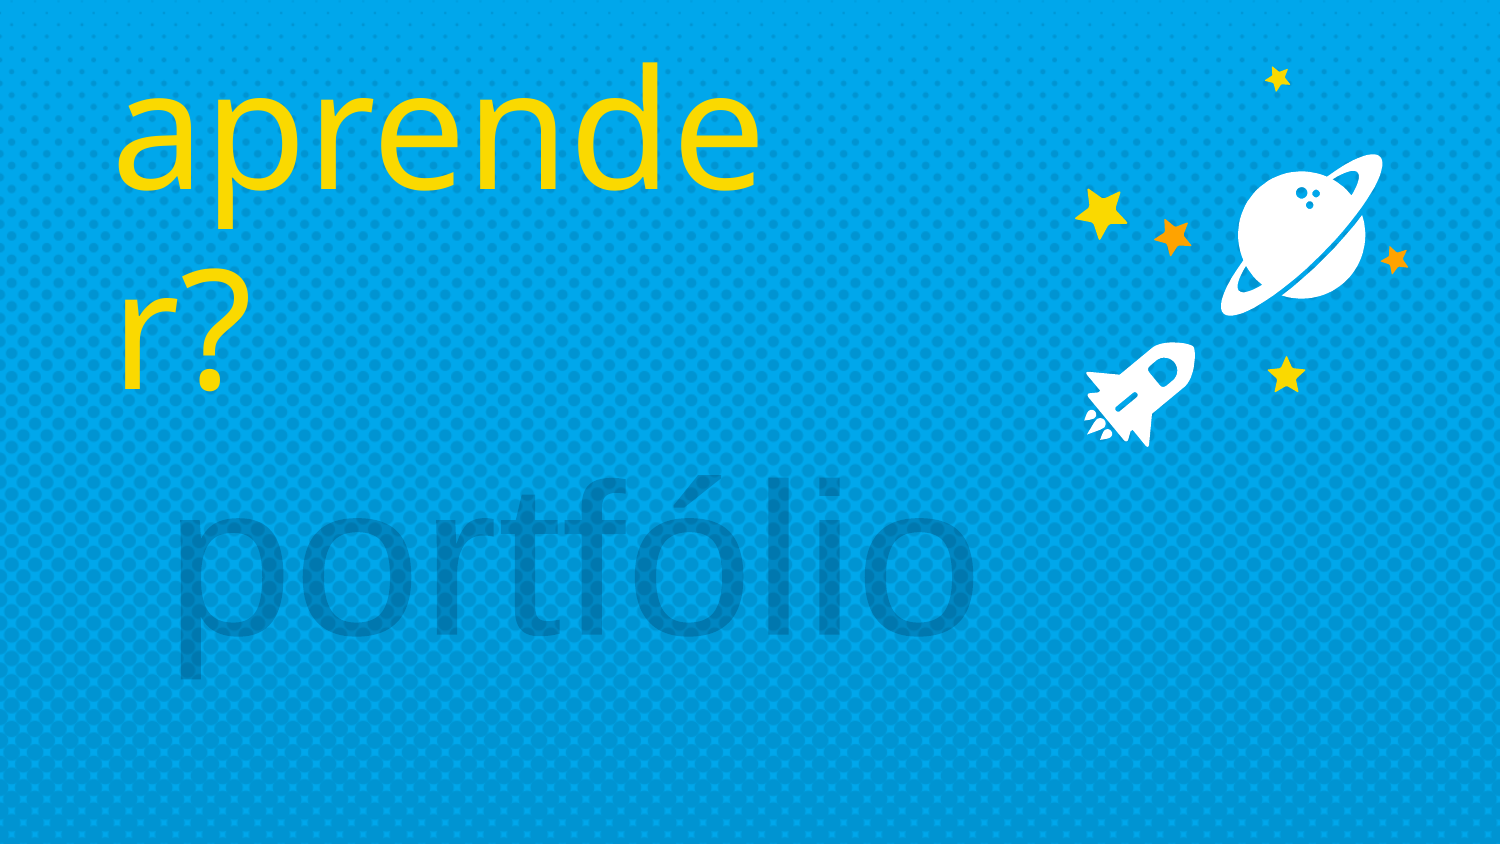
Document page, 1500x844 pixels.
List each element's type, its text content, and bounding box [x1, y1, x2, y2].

text_box [1388, 246, 1409, 275]
picture [119, 99, 190, 190]
picture [682, 99, 757, 190]
text_box [1075, 188, 1128, 240]
text_box [1154, 218, 1192, 257]
picture [322, 99, 372, 188]
picture [219, 99, 297, 228]
title motivos de aprender? [96, 247, 826, 438]
text_box [1265, 66, 1291, 92]
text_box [1084, 338, 1192, 446]
text_box [1267, 356, 1306, 393]
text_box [1220, 154, 1383, 316]
picture [382, 99, 457, 190]
picture [579, 63, 657, 190]
picture [481, 99, 555, 188]
